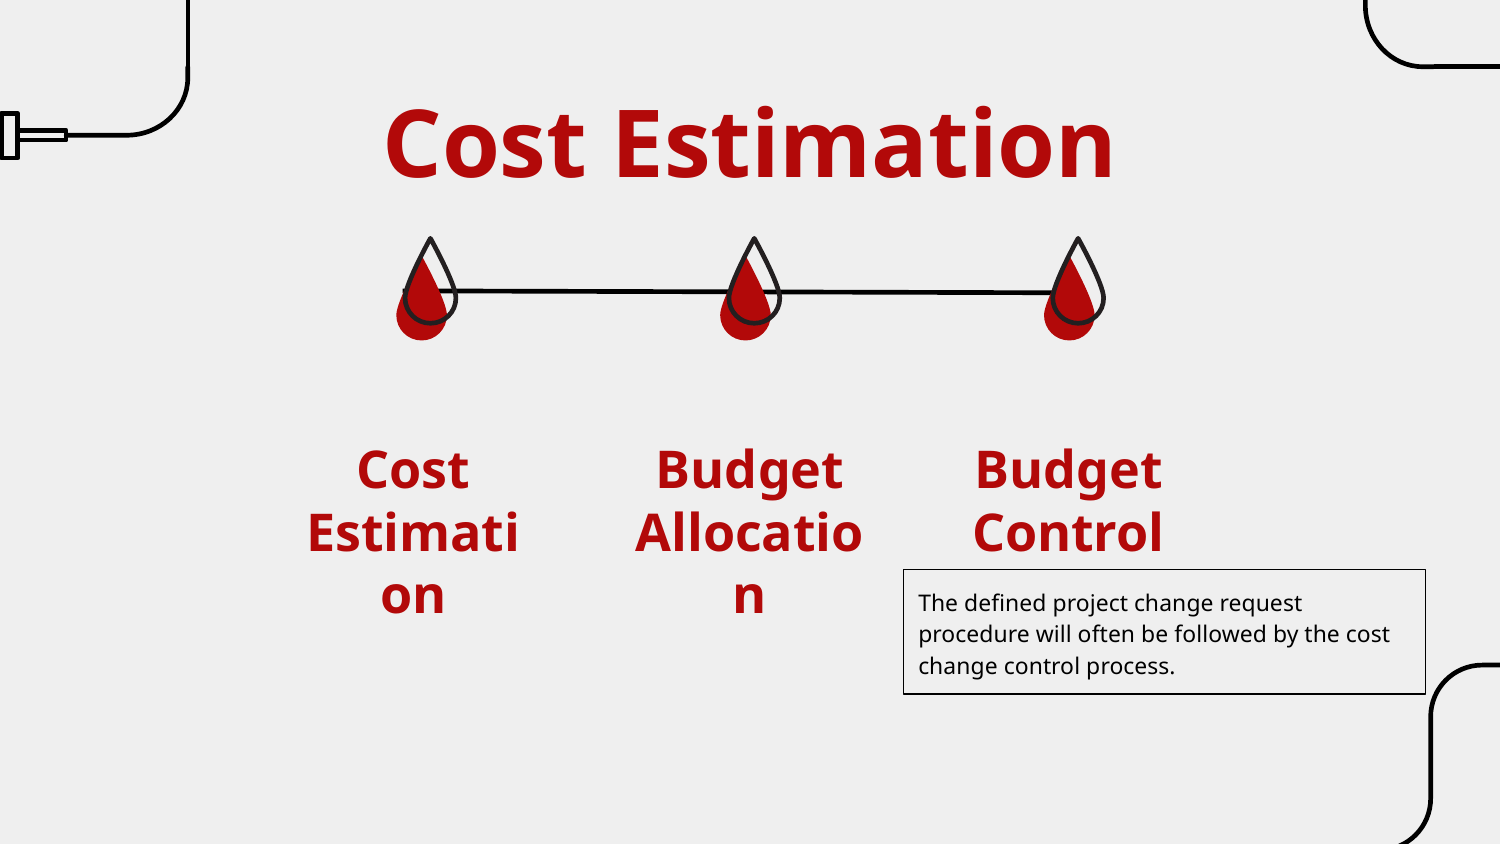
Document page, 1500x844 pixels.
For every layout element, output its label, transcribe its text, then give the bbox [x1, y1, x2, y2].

text_box The defined project change request procedure will often be followed by the cost change control process. [903, 569, 1426, 695]
title Budget Allocation [613, 421, 887, 502]
text_box Cost Estimation [349, 68, 1151, 212]
title Cost Estimation [276, 421, 550, 502]
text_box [396, 238, 1104, 341]
title Budget Control [931, 421, 1205, 502]
